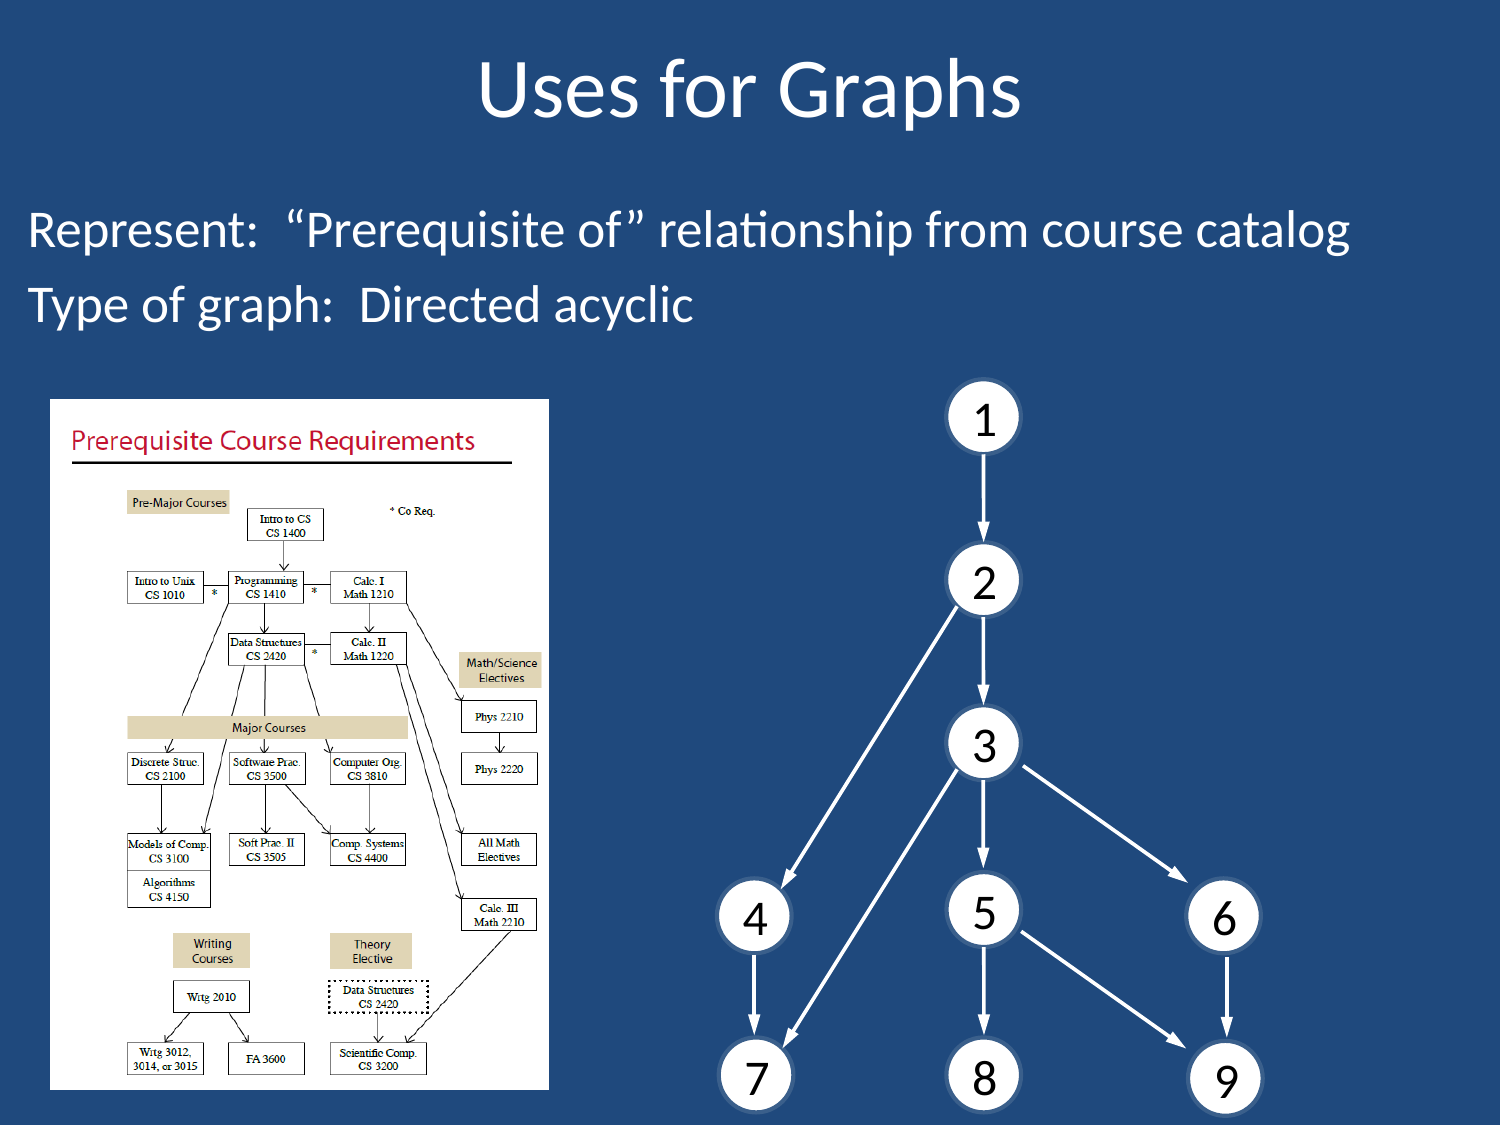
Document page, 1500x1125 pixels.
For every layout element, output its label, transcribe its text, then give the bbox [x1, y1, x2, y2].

picture [49, 399, 549, 1091]
title Uses for Graphs [75, 24, 1425, 143]
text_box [716, 378, 1262, 1113]
list Represent: “Prerequisite of” relationship from course catalog Type of graph: Directed acyclic [12, 187, 1475, 388]
